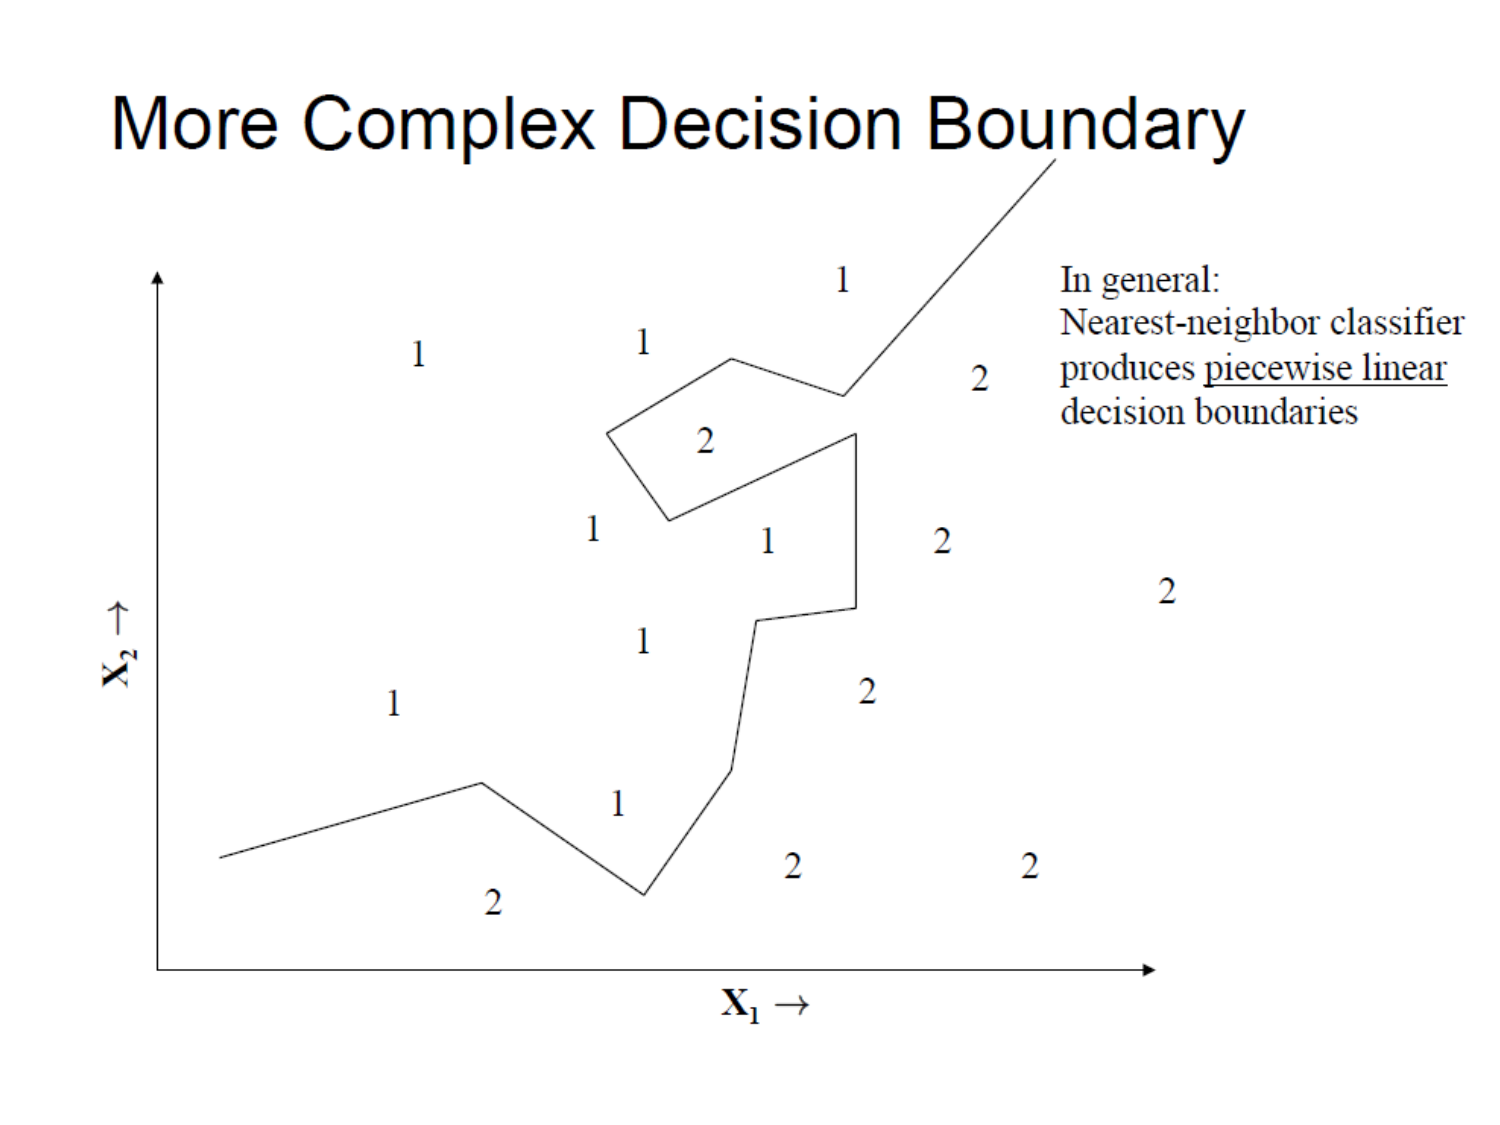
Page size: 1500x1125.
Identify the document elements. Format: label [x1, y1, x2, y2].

picture [4, 37, 1489, 1051]
